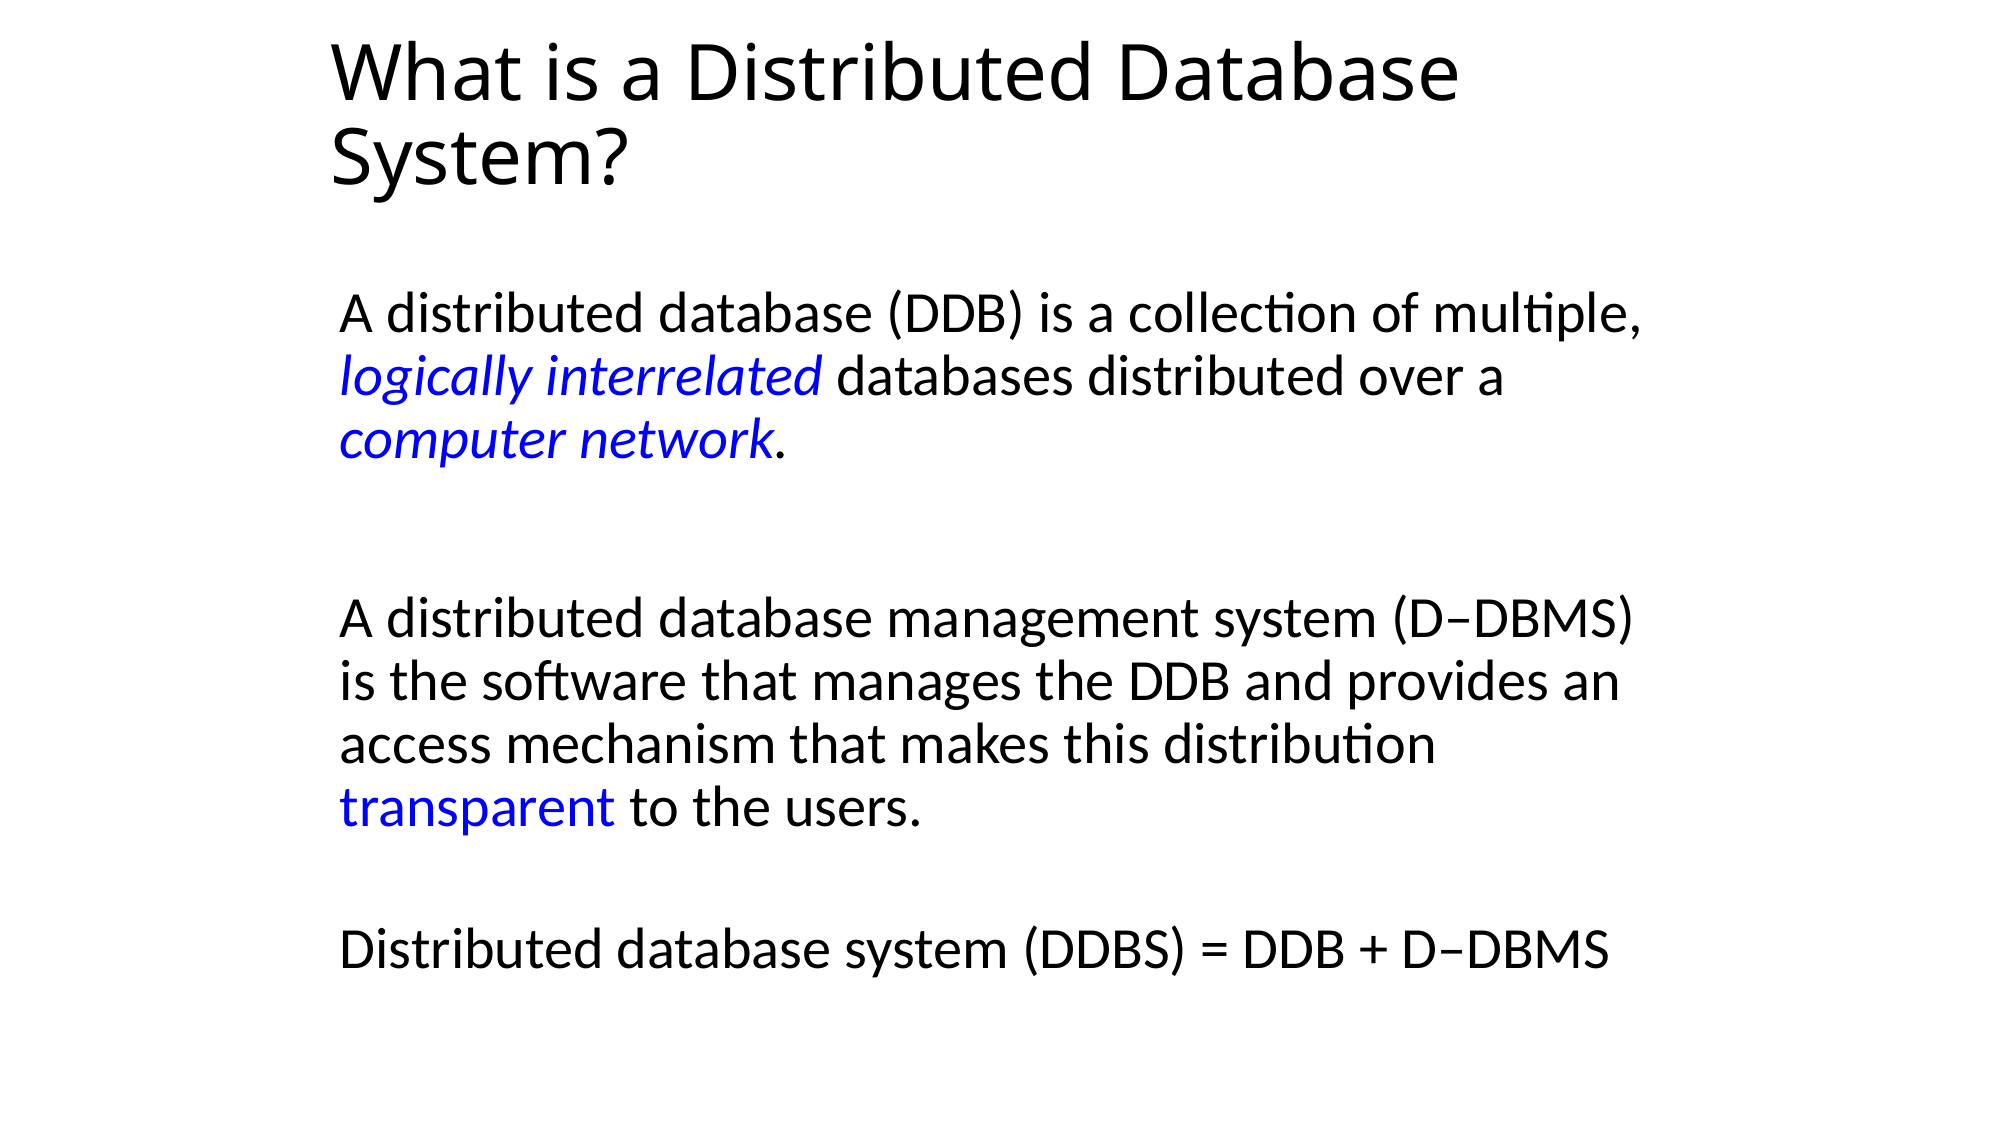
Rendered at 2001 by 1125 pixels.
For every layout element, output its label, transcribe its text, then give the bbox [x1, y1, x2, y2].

list A distributed database (DDB) is a collection of multiple, logically interrelated databases distributed over a computer network. A distributed database management system (D–DBMS) is the software that manages the DDB and provides an access mechanism that makes this distribution transparent to the users. Distributed database system (DDBS) = DDB + D–DBMS [324, 275, 1675, 1000]
title What is a Distributed Database System? [315, 24, 1738, 210]
